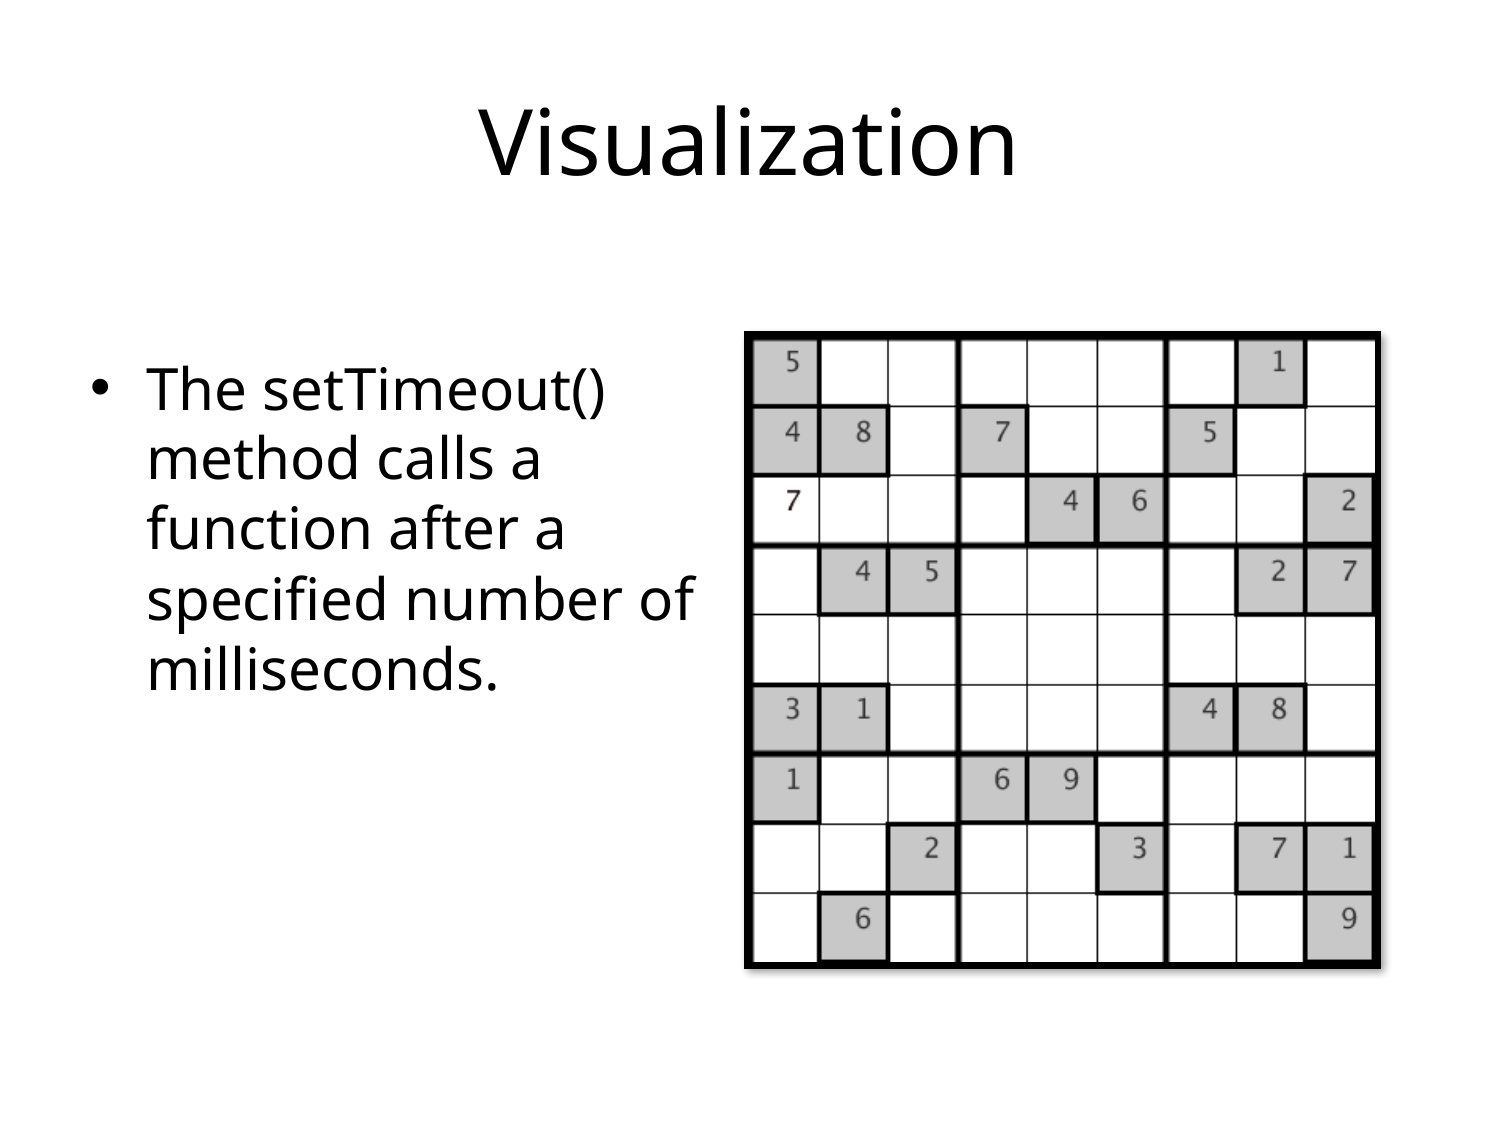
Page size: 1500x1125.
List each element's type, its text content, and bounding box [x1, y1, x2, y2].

title Visualization [75, 45, 1425, 233]
picture [749, 337, 1376, 963]
list The setTimeout() method calls a function after a specified number of milliseconds. [75, 262, 738, 1005]
